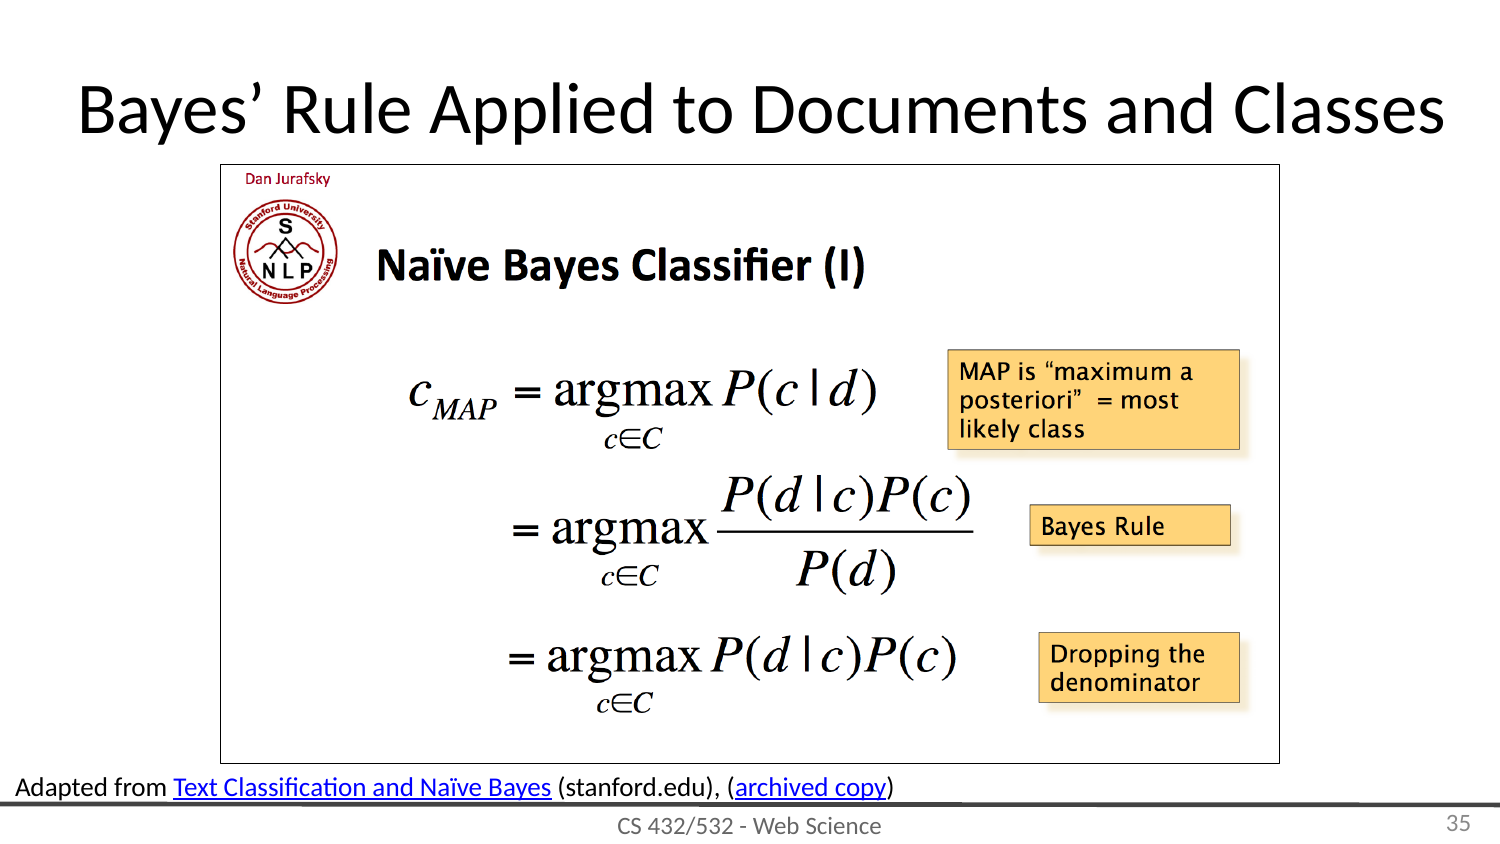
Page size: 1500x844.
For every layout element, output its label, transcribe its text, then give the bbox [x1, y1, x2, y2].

title Bayes’ Rule Applied to Documents and Classes [45, 33, 1479, 176]
text_box Adapted from Text Classification and Naïve Bayes (stanford.edu), (archived copy) [0, 762, 1292, 808]
picture [221, 165, 1279, 763]
slide_number ‹#› [1136, 798, 1487, 844]
